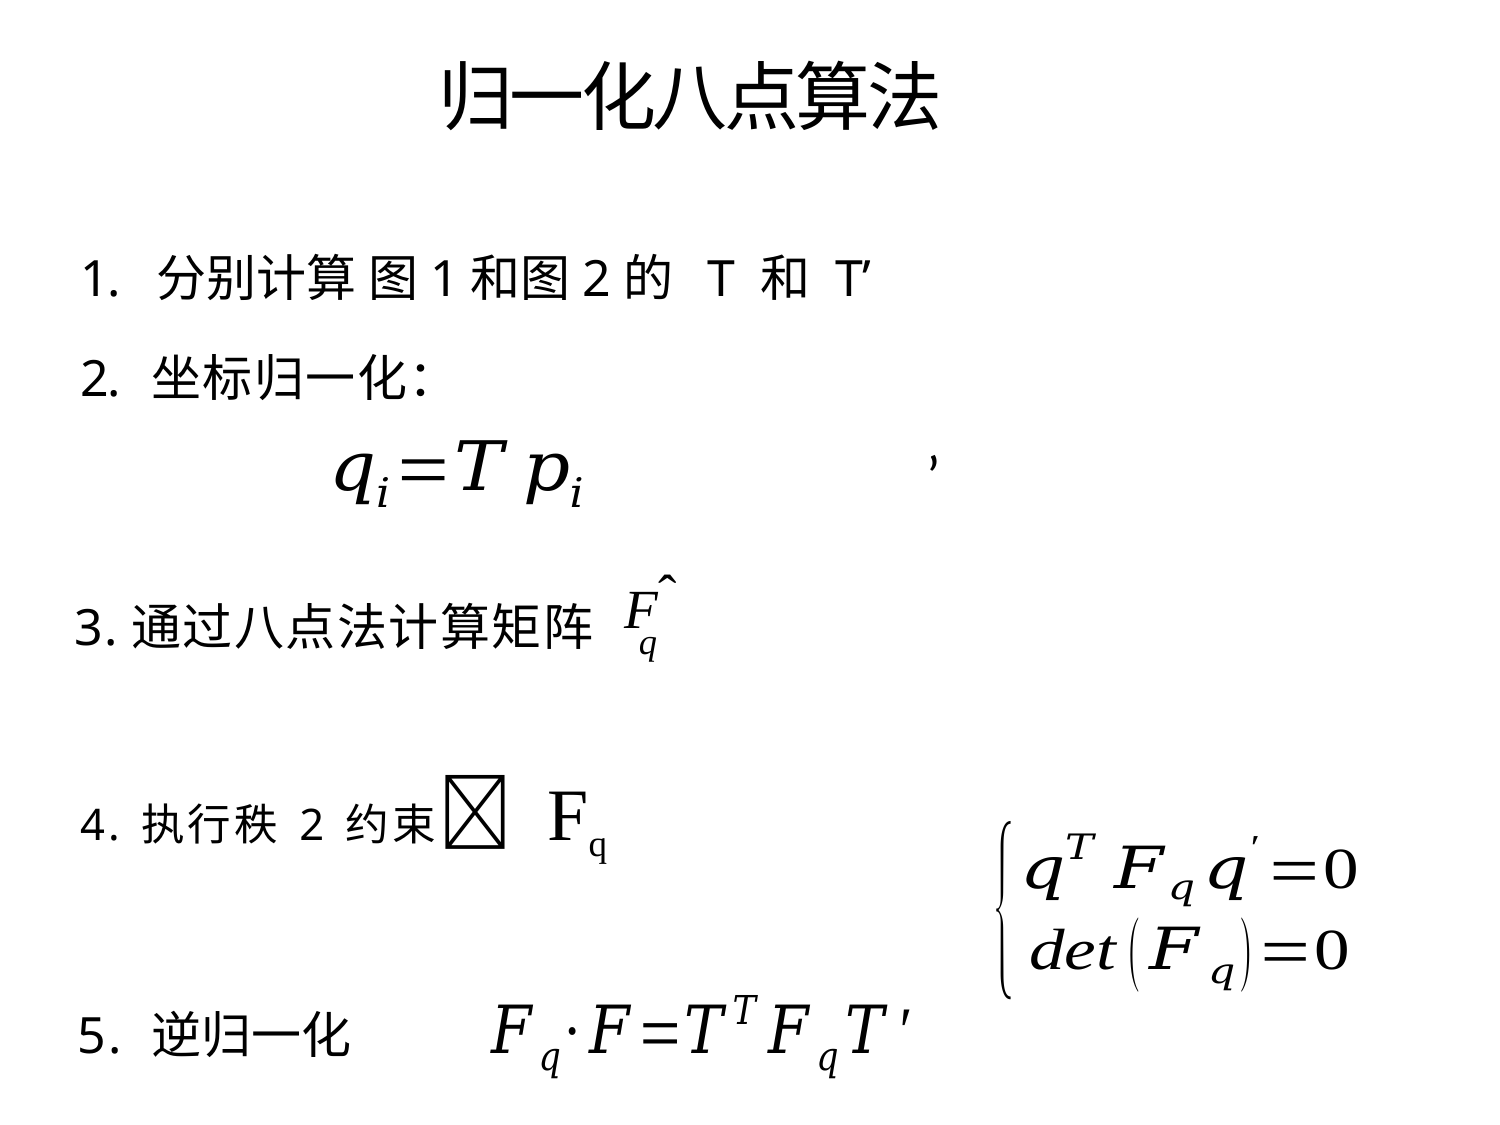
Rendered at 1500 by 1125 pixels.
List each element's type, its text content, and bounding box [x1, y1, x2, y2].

text_box 5. 逆归一化 [75, 1001, 529, 1064]
text_box q [636, 615, 660, 663]
text_box 3.通过八点法计算矩阵 [57, 587, 609, 663]
text_box 分别计算 图1和图2的 T 和 T’ 坐标归一化： [77, 243, 1500, 406]
text_box 4.执行秩2约束 Fq [77, 763, 990, 864]
title 归一化八点算法 [436, 47, 965, 238]
text_box Fˆ [607, 527, 919, 759]
